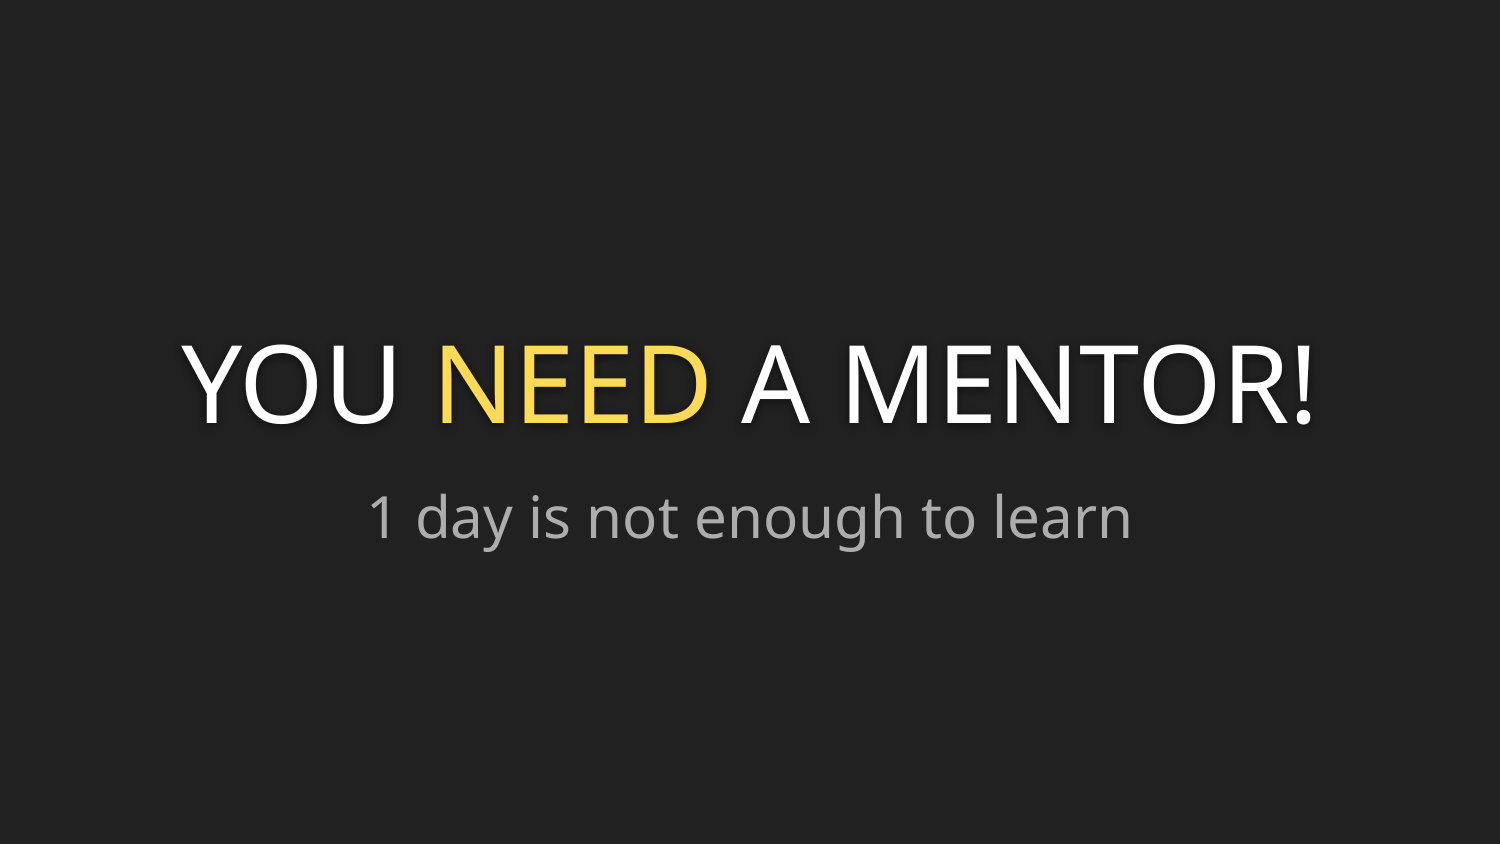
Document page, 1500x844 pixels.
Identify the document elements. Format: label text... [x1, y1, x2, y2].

title YOU NEED A MENTOR! [51, 123, 1449, 461]
subtitle 1 day is not enough to learn [51, 464, 1449, 595]
